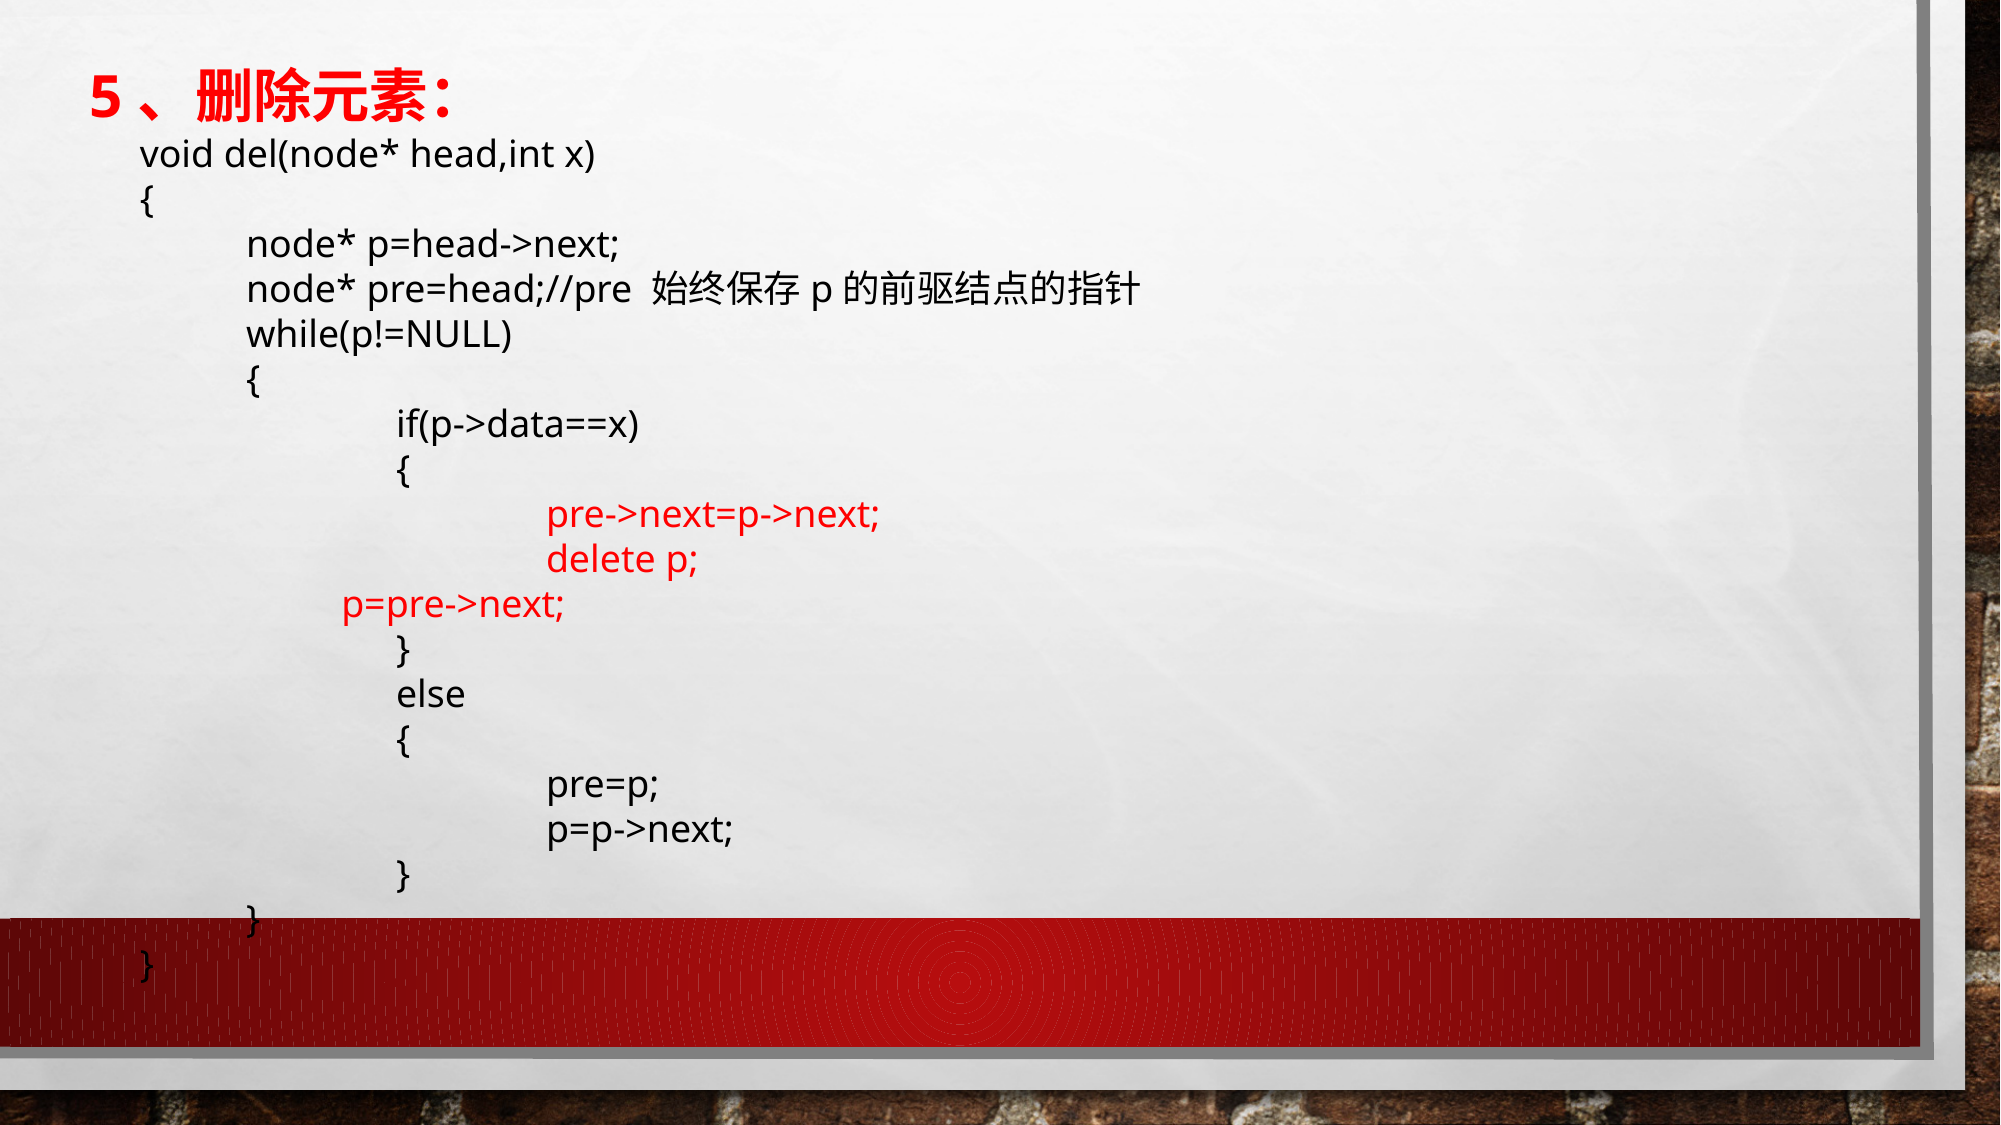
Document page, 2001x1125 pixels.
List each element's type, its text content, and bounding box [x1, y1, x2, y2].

picture [0, 0, 2000, 1125]
text_box 5、删除元素： void del(node* head,int x) { node* p=head->next; node* pre=head;//pre 始终保存p的前驱结点的指针 while(p!=NULL) { if(p->data==x) { pre->next=p->next; delete p; p=pre->next; } else { pre=p; p=p->next; } } } [0, 52, 1653, 992]
